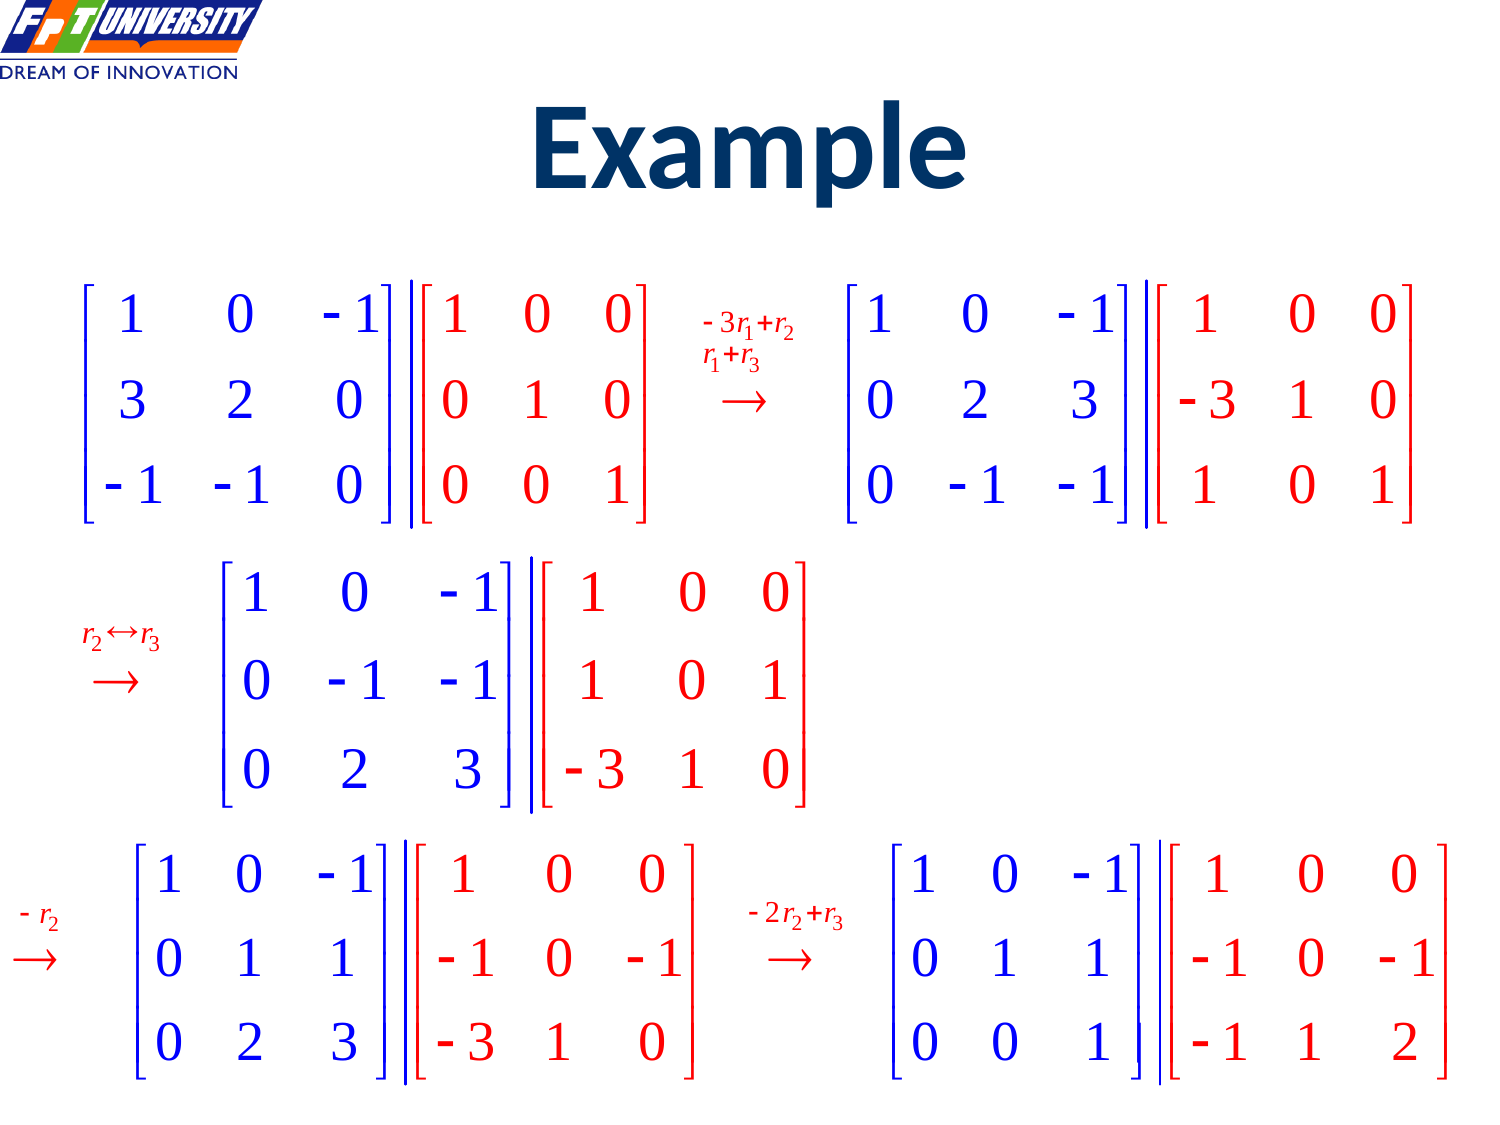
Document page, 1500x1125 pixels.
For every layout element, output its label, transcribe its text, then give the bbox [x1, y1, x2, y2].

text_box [0, 828, 1466, 1094]
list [25, 545, 829, 823]
title Example [75, 45, 1425, 233]
picture [0, 0, 263, 79]
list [71, 268, 1434, 538]
